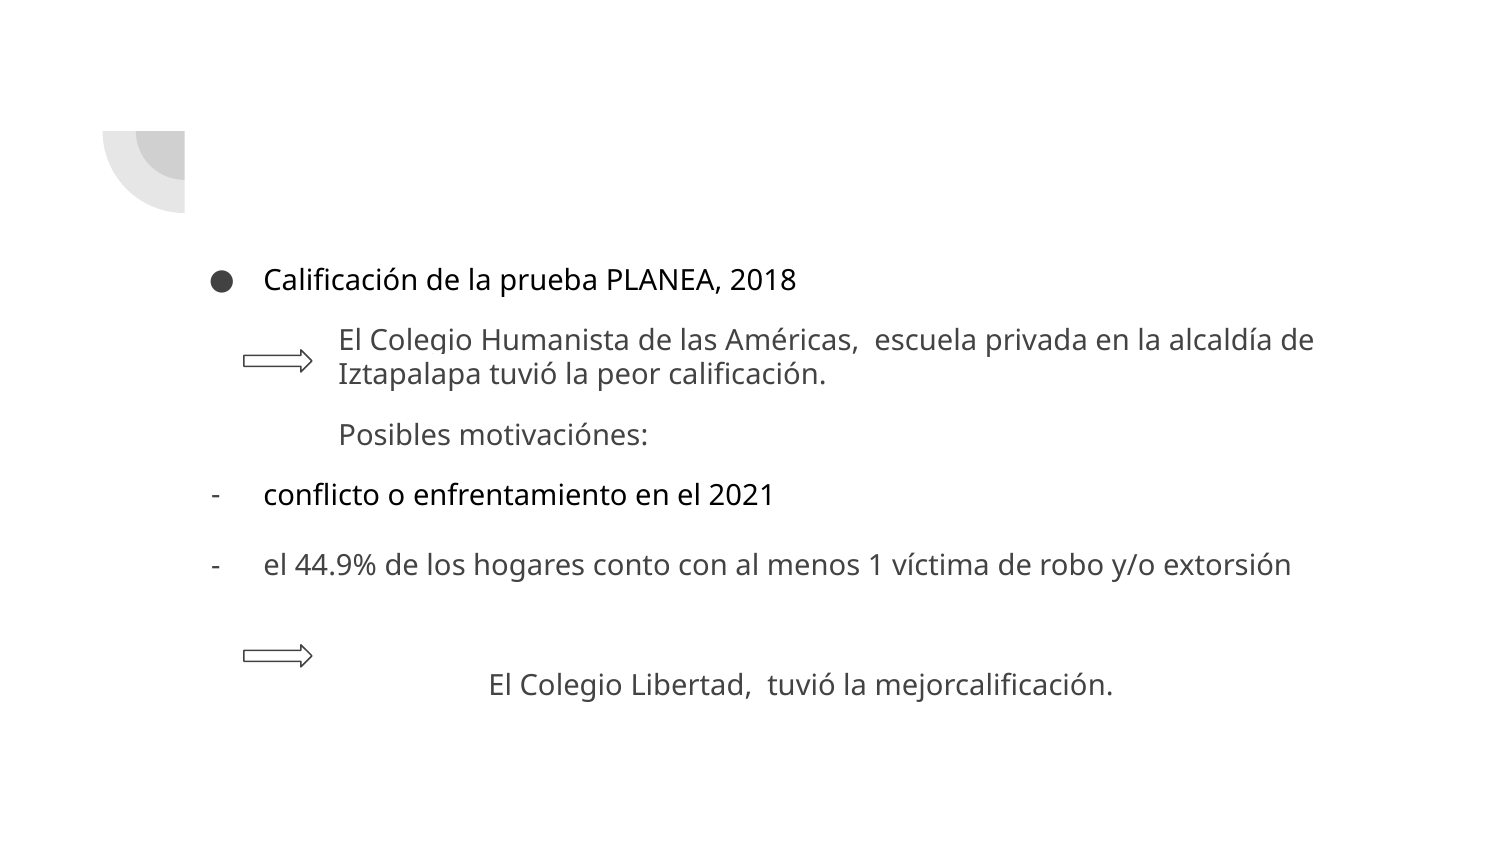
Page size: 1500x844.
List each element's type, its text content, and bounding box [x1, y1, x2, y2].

text_box [243, 349, 312, 372]
list Calificación de la prueba PLANEA, 2018 El Colegio Humanista de las Américas, escuela privada en la alcaldía de Iztapalapa tuvió la peor calificación. Posibles motivaciónes: conflicto o enfrentamiento en el 2021 el 44.9% de los hogares conto con al menos 1 víctima de robo y/o extorsión El Colegio Libertad, tuvió la mejorcalificación. [173, 240, 1472, 762]
text_box [243, 644, 312, 667]
